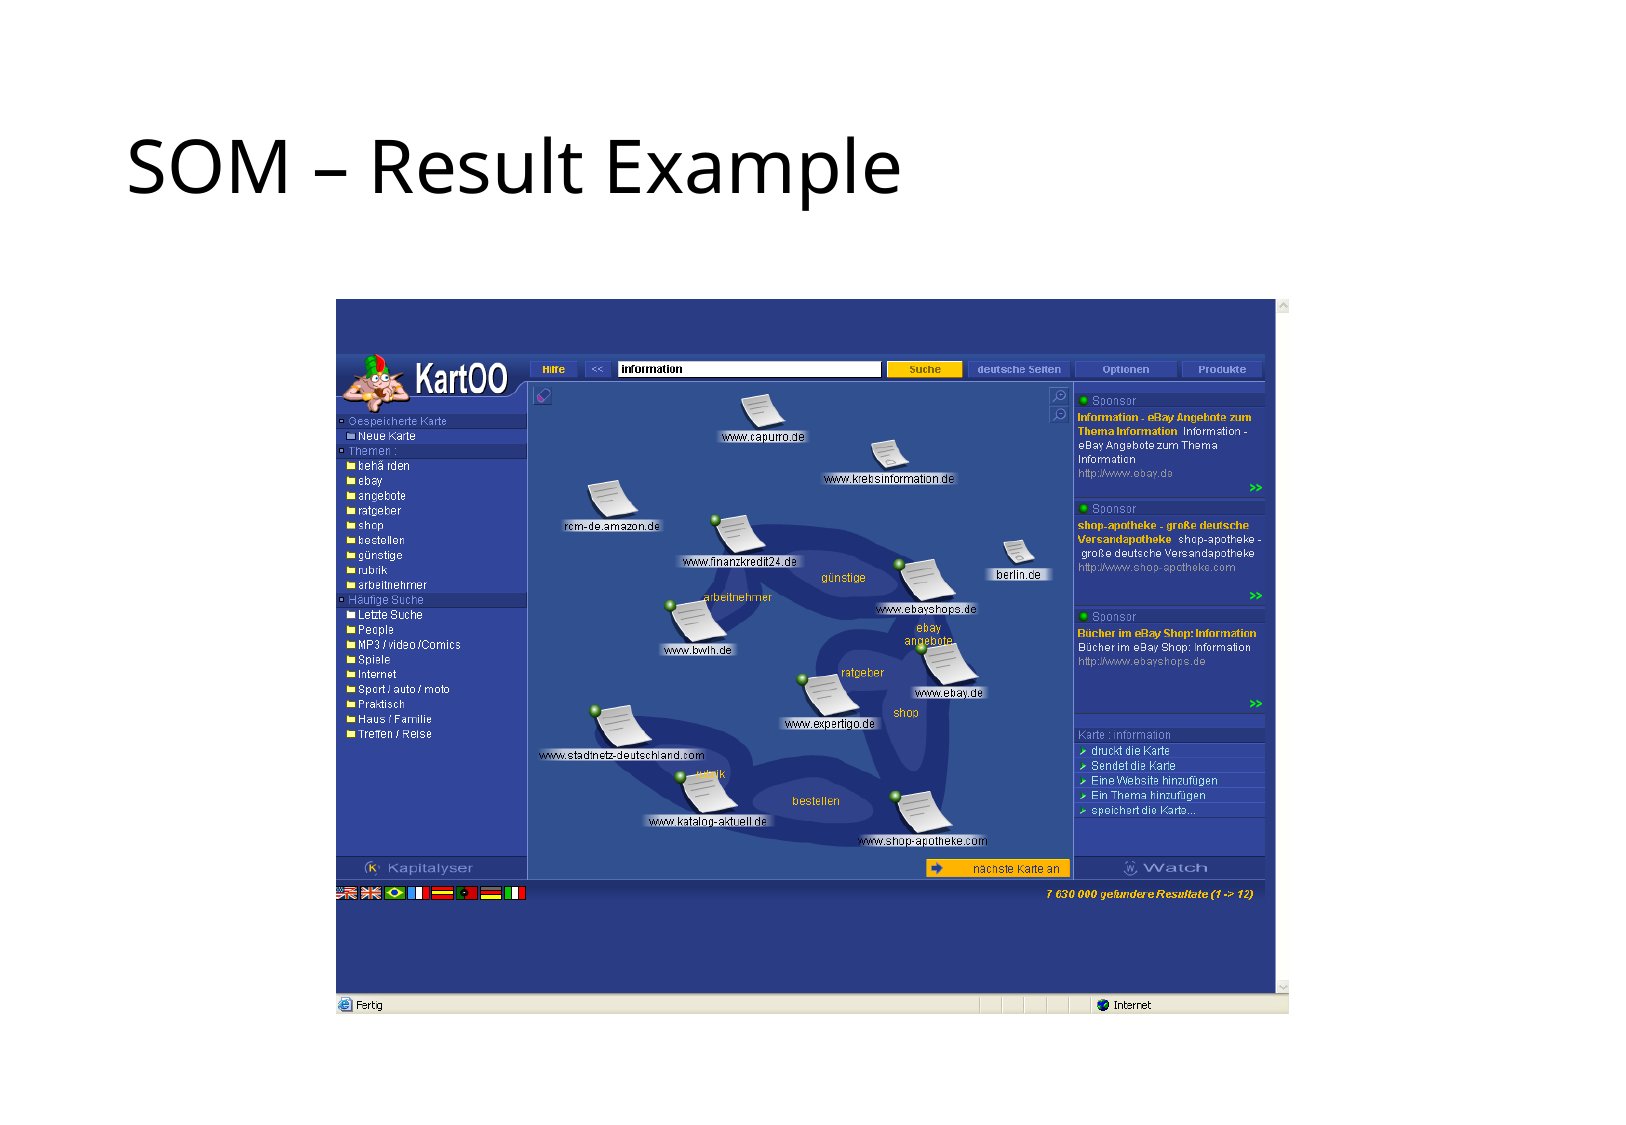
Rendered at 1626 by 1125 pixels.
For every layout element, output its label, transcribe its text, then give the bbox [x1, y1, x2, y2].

title SOM – Result Example [111, 59, 1514, 278]
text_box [103, 127, 1379, 316]
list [336, 316, 1289, 1014]
